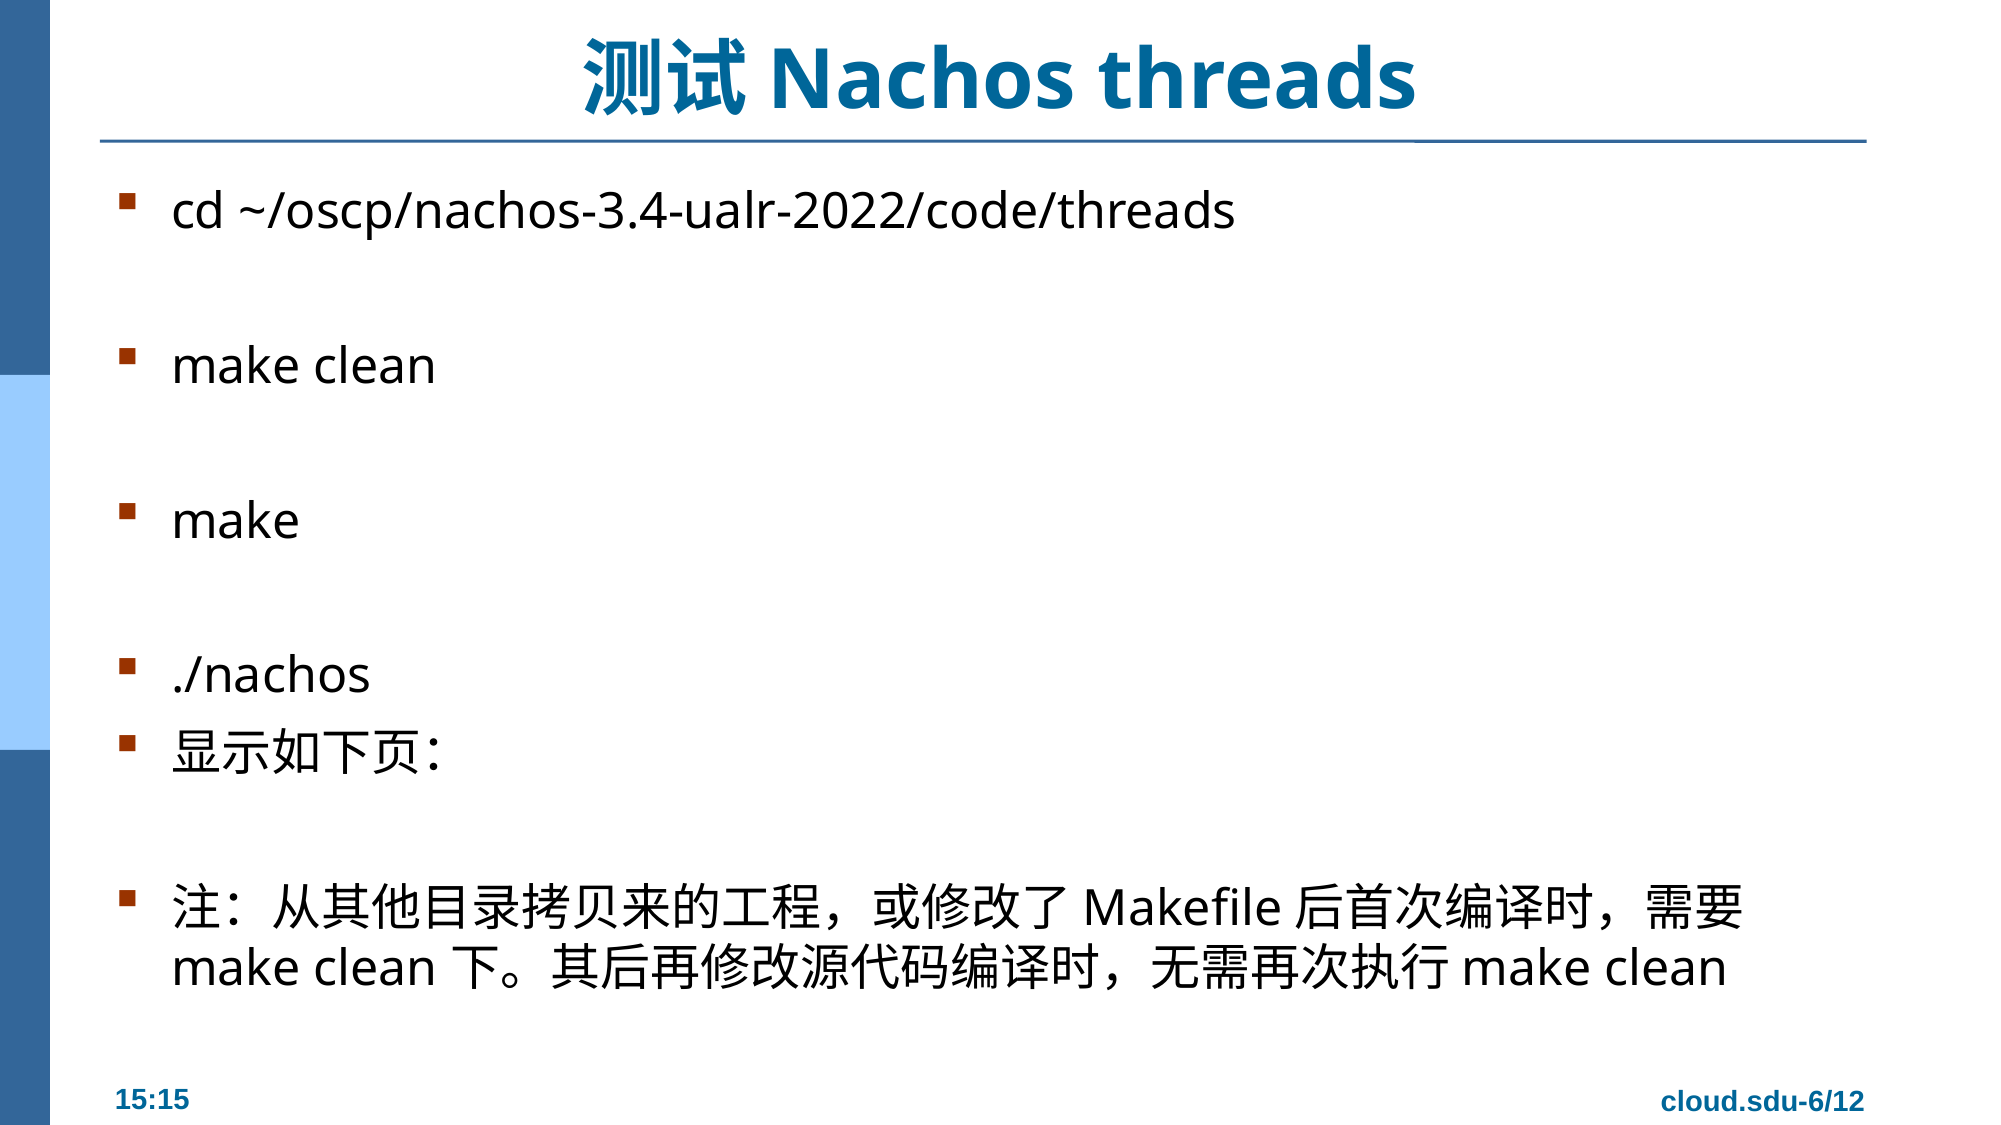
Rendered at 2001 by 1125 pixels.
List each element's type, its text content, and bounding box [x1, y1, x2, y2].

list cd ~/oscp/nachos-3.4-ualr-2022/code/threads make clean make ./nachos 显示如下页： 注：从其他目录拷贝来的工程，或修改了Makefile后首次编译时，需要make clean下。其后再修改源代码编译时，无需再次执行make clean [99, 170, 1900, 930]
title 测试Nachos threads [99, 38, 1900, 133]
